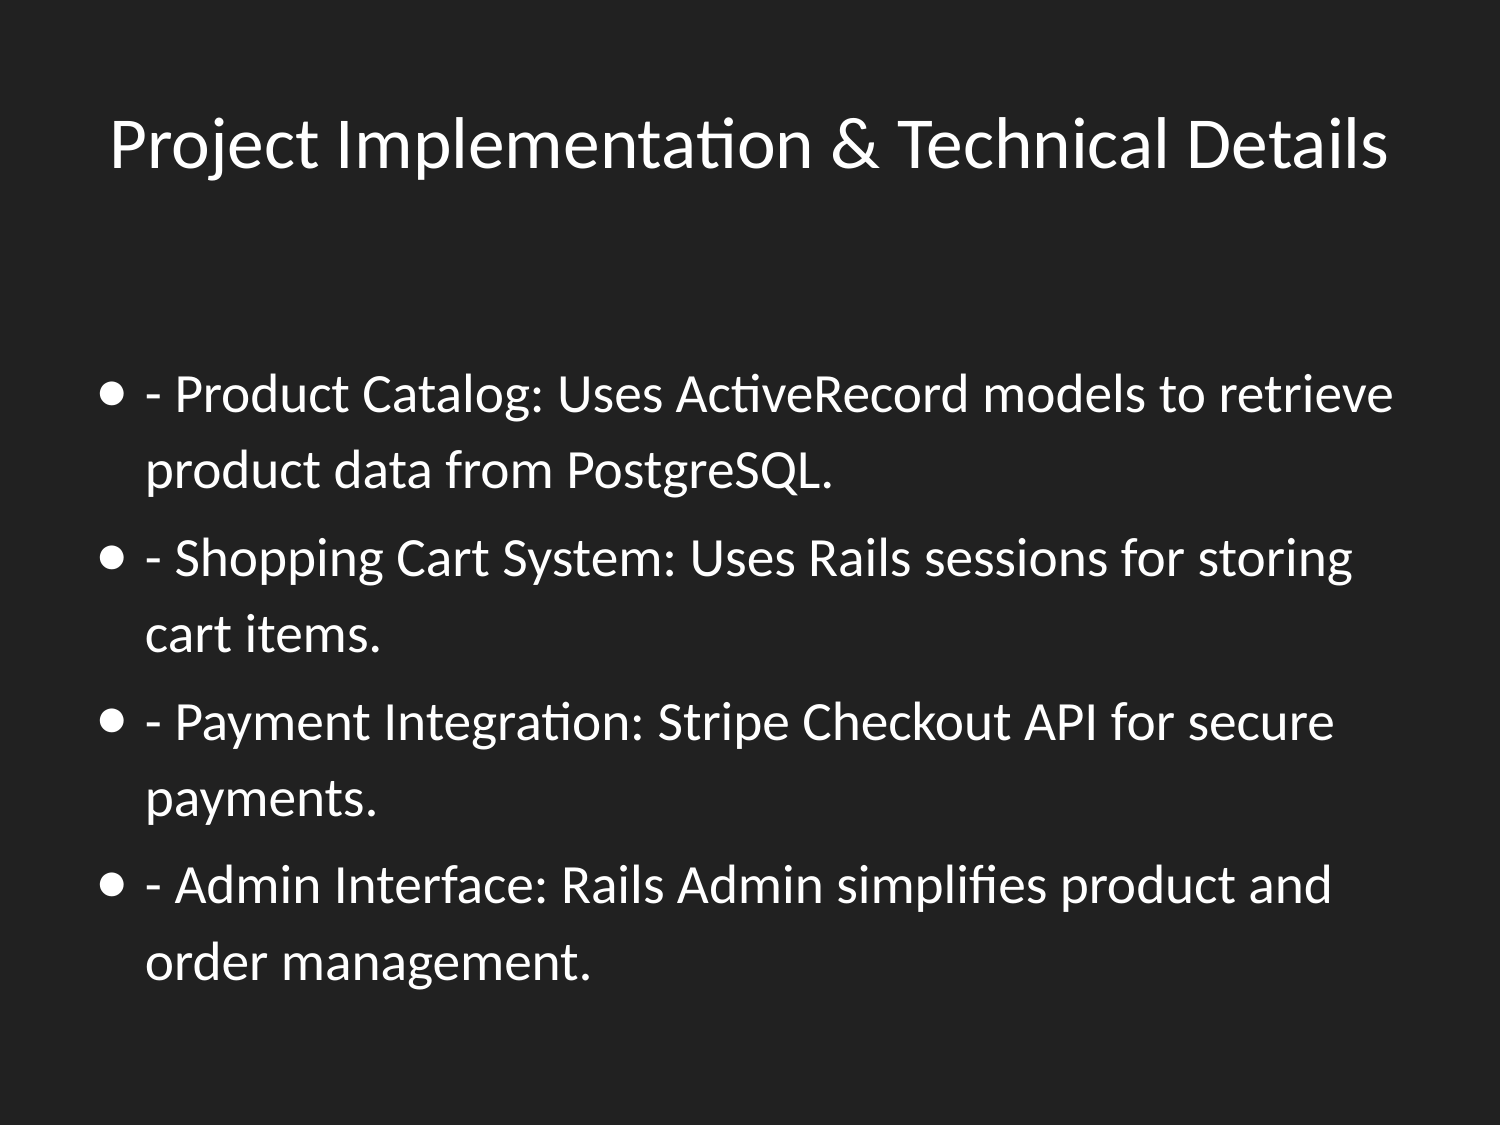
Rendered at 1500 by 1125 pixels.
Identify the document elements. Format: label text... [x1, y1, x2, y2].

title Project Implementation & Technical Details [75, 45, 1425, 233]
list - Product Catalog: Uses ActiveRecord models to retrieve product data from PostgreSQL. - Shopping Cart System: Uses Rails sessions for storing cart items. - Payment Integration: Stripe Checkout API for secure payments. - Admin Interface: Rails Admin simplifies product and order management. [75, 262, 1425, 1005]
